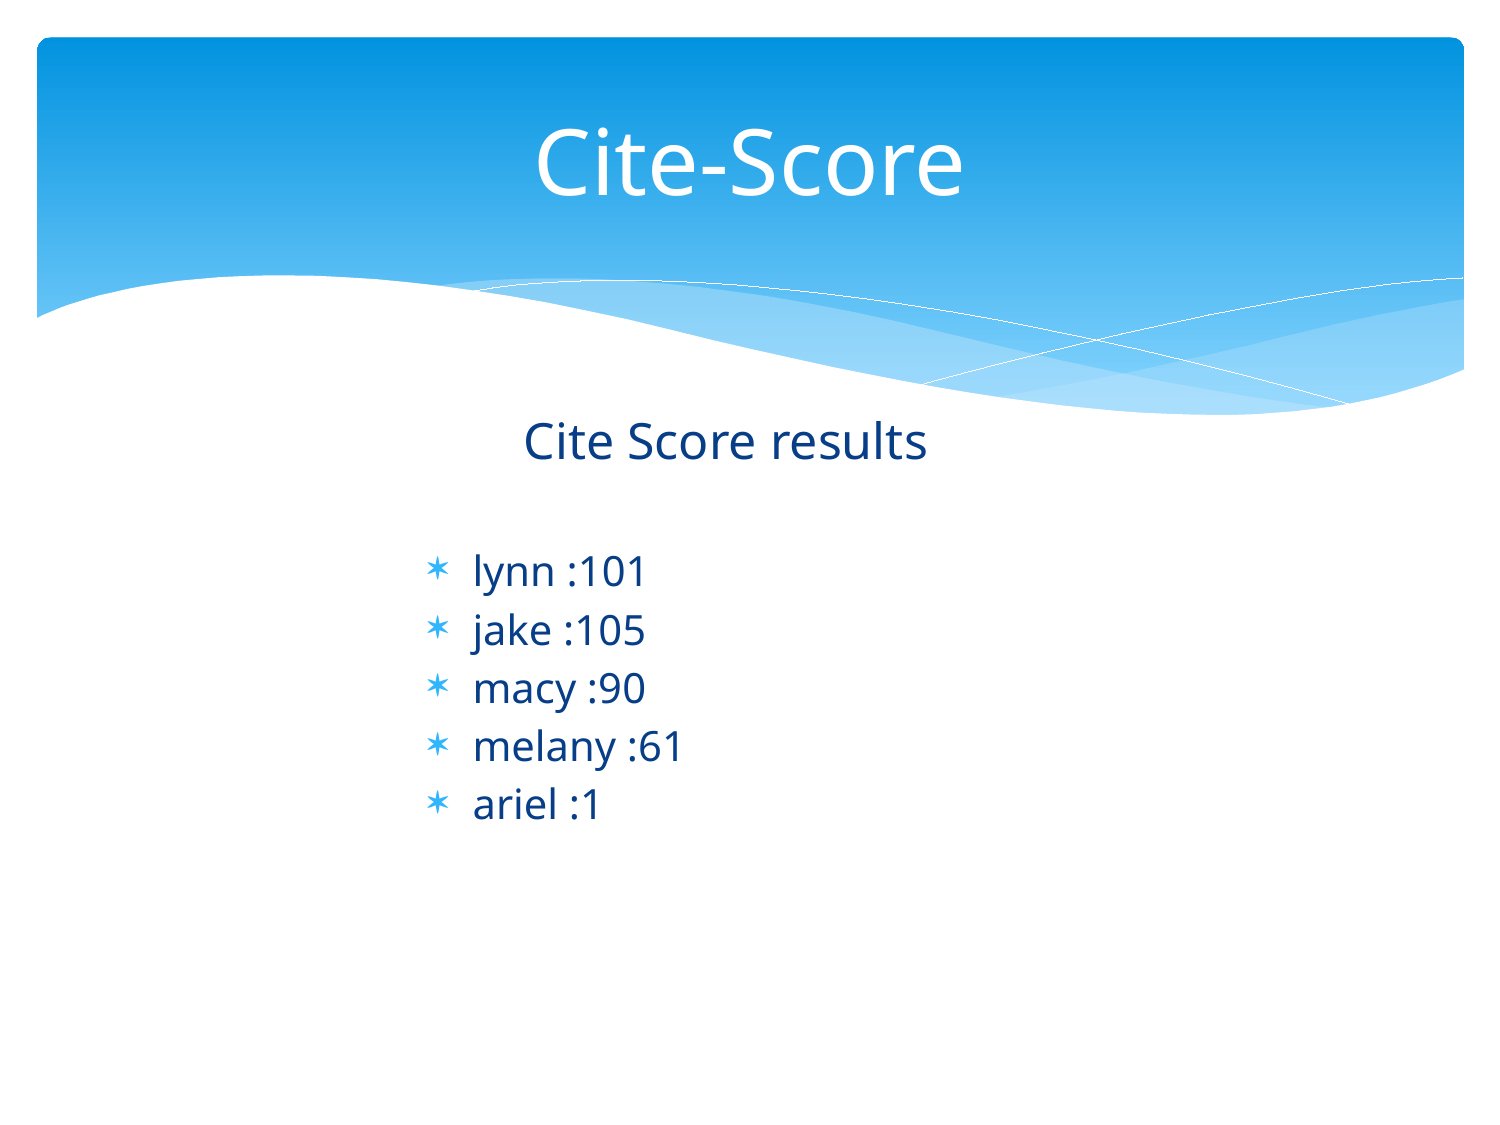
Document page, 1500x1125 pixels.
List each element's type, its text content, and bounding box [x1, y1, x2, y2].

list lynn :101 jake :105 macy :90 melany :61 ariel :1 [412, 537, 1040, 980]
list Cite Score results [412, 387, 1040, 493]
title Cite-Score [75, 55, 1425, 261]
